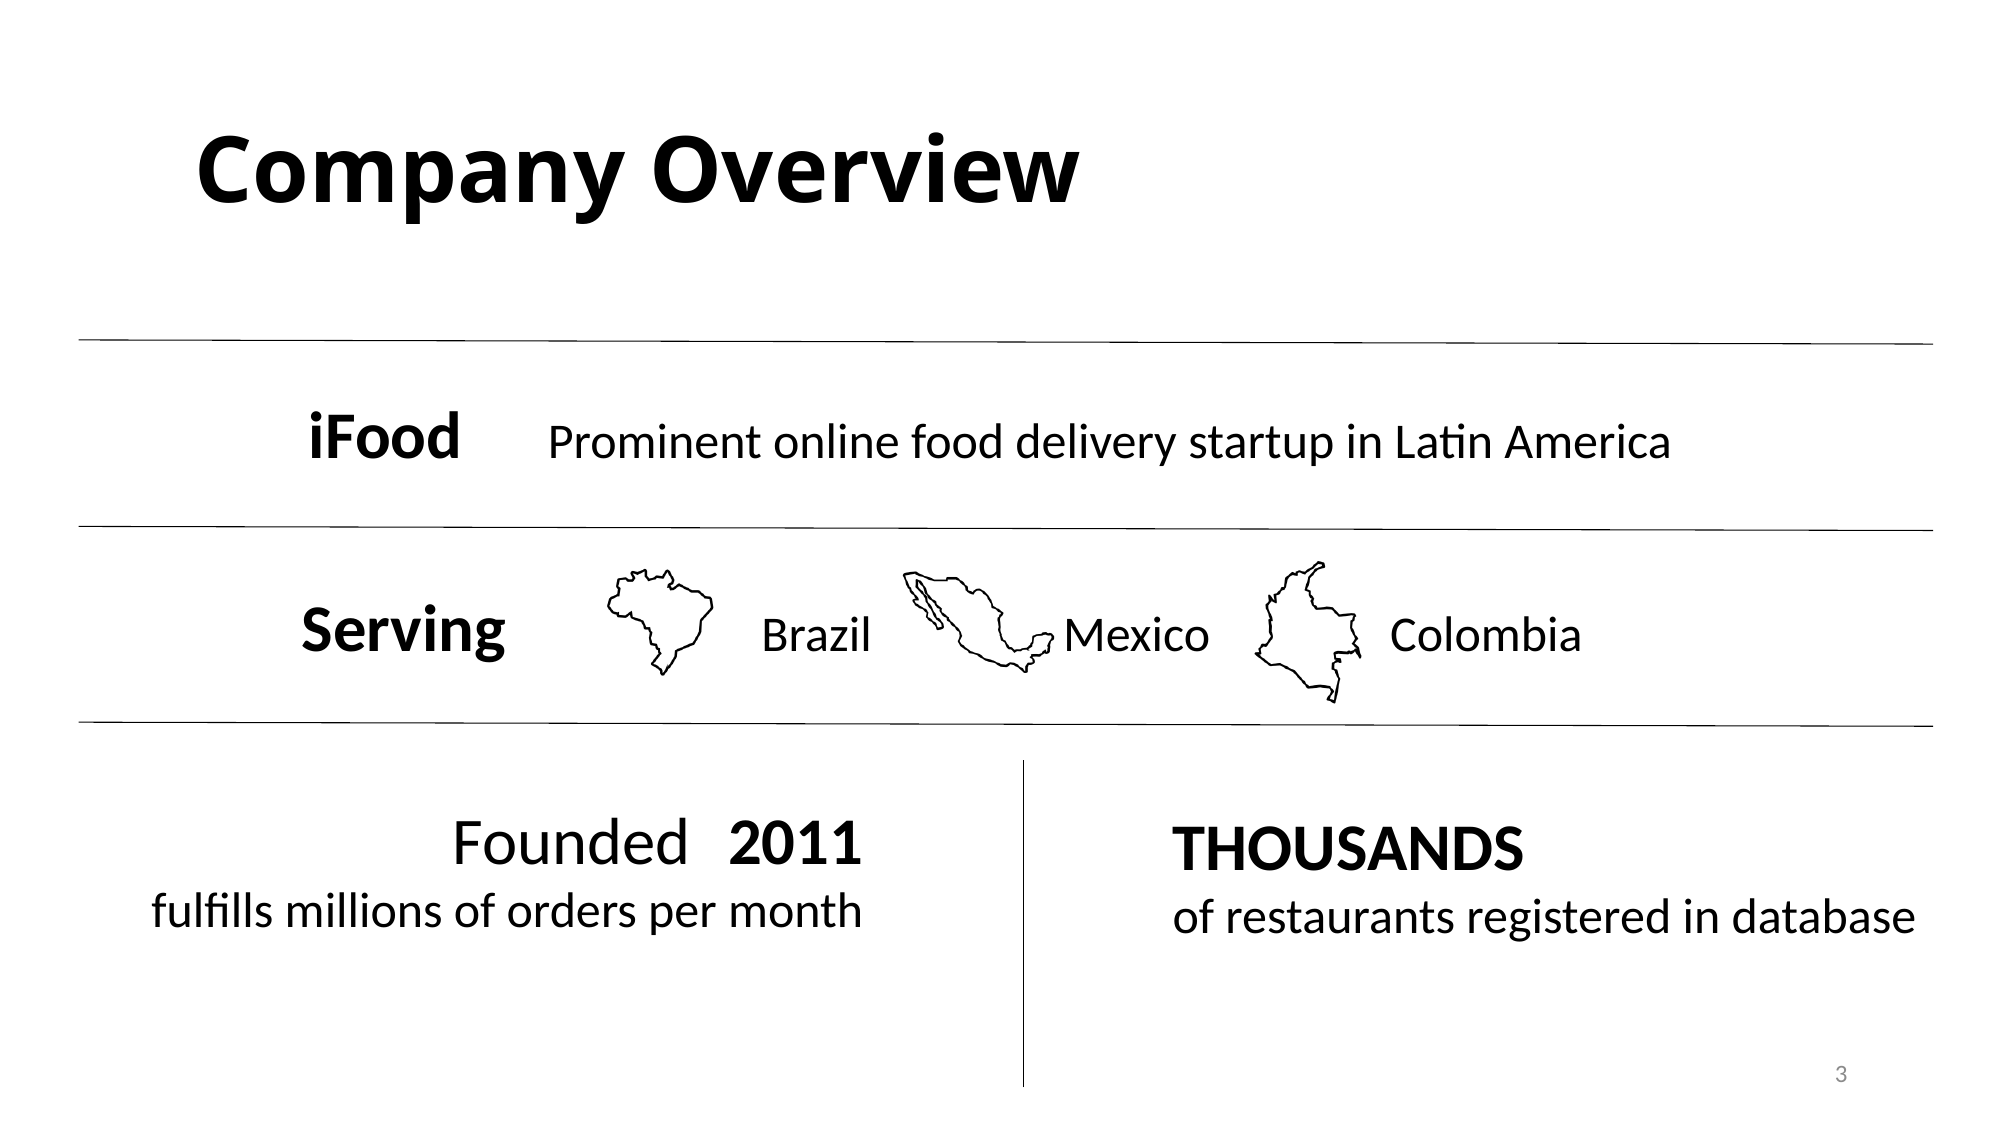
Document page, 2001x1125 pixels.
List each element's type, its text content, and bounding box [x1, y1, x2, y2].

picture [896, 540, 1060, 704]
text_box iFood Prominent online food delivery startup in Latin America [293, 368, 1958, 480]
slide_number 3 [1412, 1042, 1863, 1103]
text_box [78, 339, 1934, 345]
text_box Serving Brazil Mexico Colombia [286, 561, 1951, 790]
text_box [78, 526, 1934, 531]
text_box THOUSANDS of restaurants registered in database [1157, 796, 1933, 1012]
picture [600, 561, 720, 684]
title Company Overview [155, 64, 1856, 281]
text_box Founded 2011 fulfills millions of orders per month [103, 789, 879, 1085]
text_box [78, 722, 1934, 727]
picture [1227, 553, 1388, 711]
